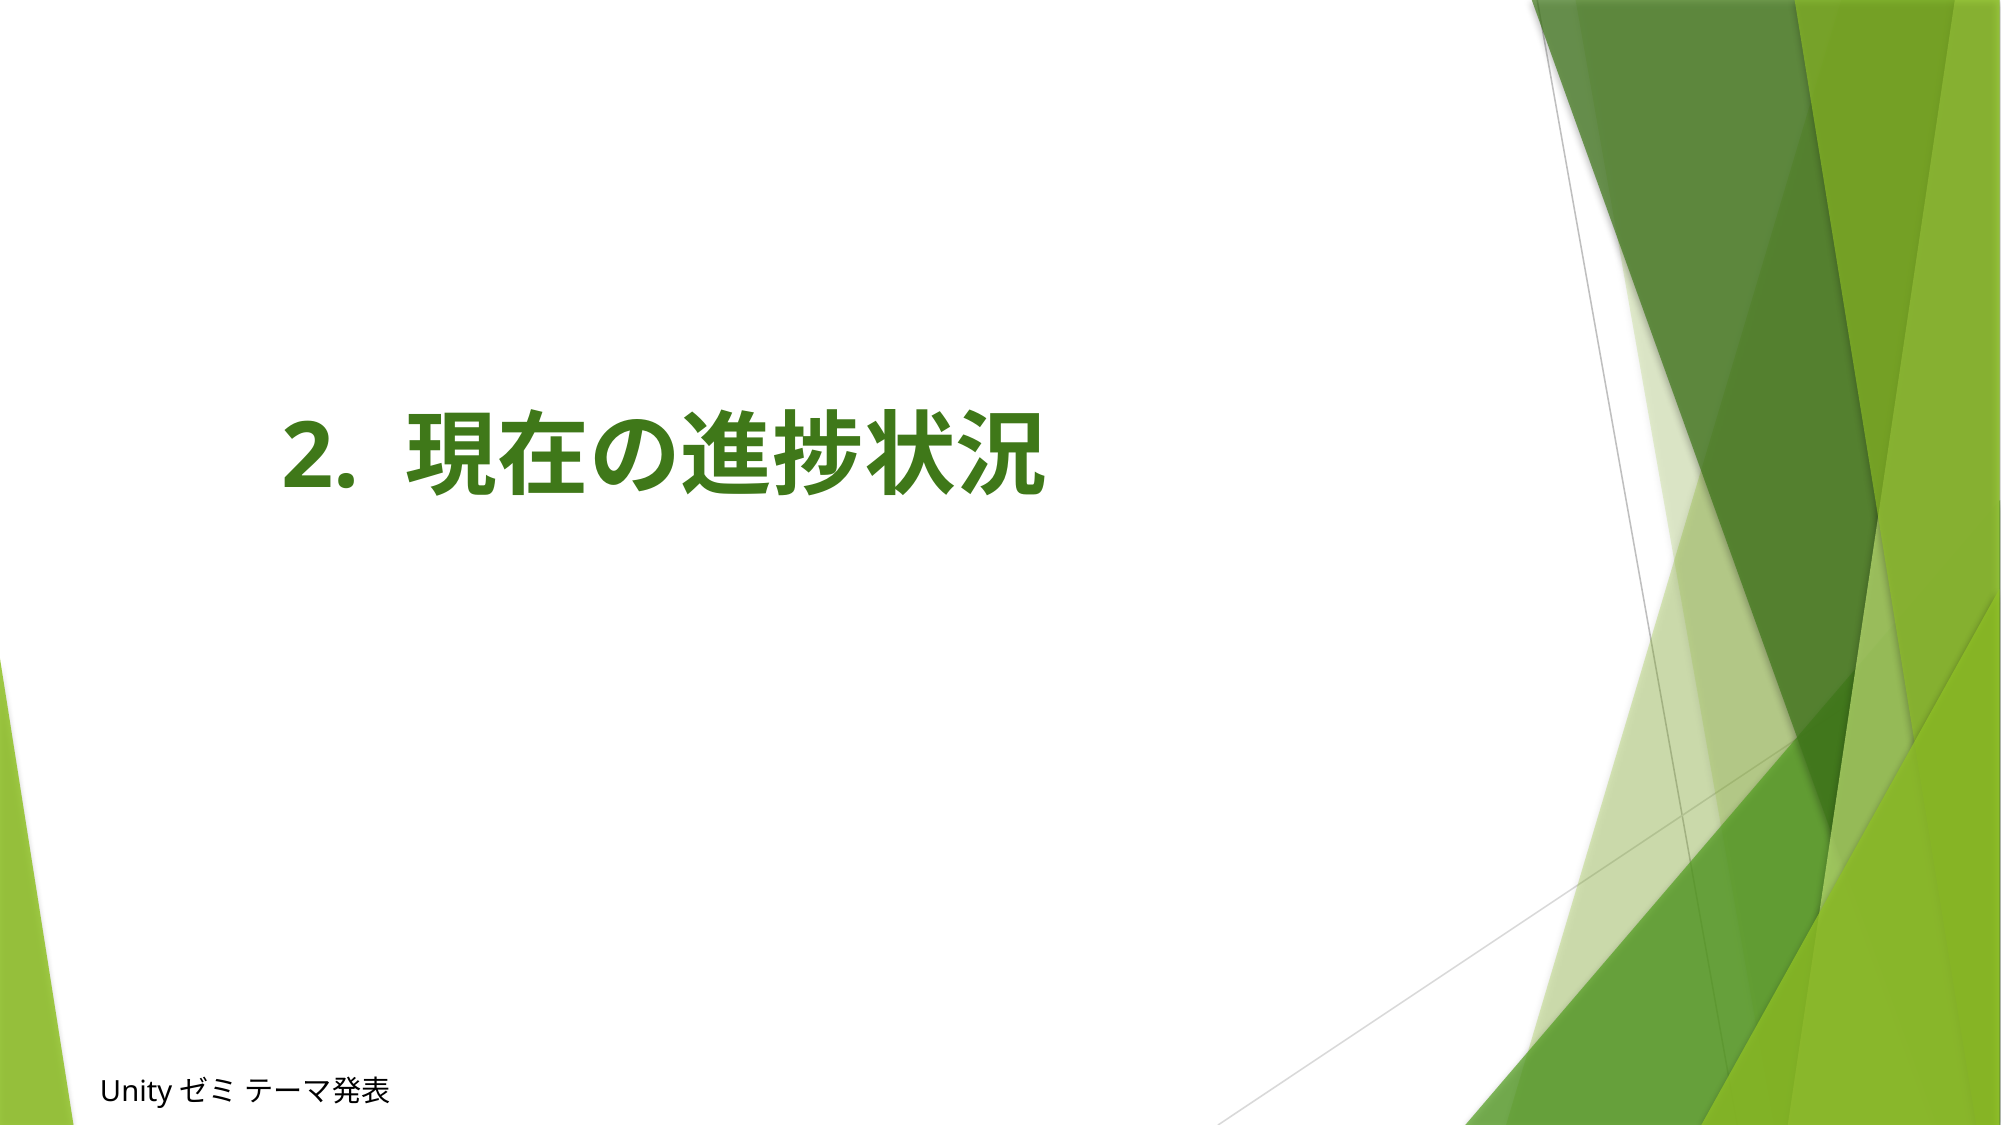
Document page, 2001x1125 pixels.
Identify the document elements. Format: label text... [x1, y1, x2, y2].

text_box Unityゼミ テーマ発表 [85, 1064, 406, 1115]
text_box 2. 現在の進捗状況 [266, 387, 1063, 513]
